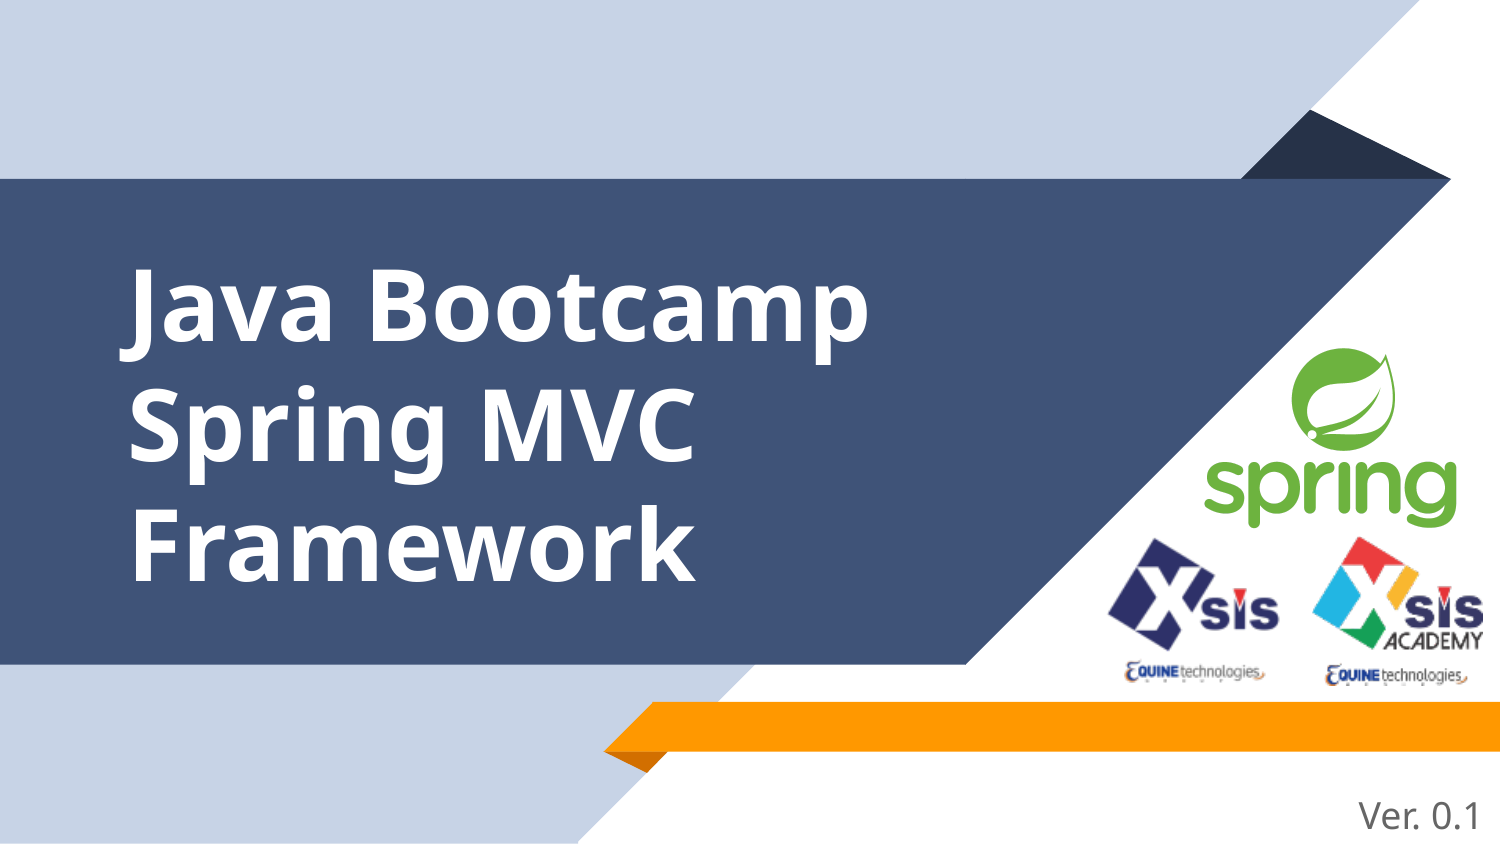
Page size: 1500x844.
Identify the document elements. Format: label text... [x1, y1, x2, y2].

title Java Bootcamp Spring MVC Framework [112, 178, 1138, 665]
text_box Ver. 0.1 [1344, 784, 1499, 844]
picture [1193, 342, 1469, 534]
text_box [1087, 459, 1483, 761]
